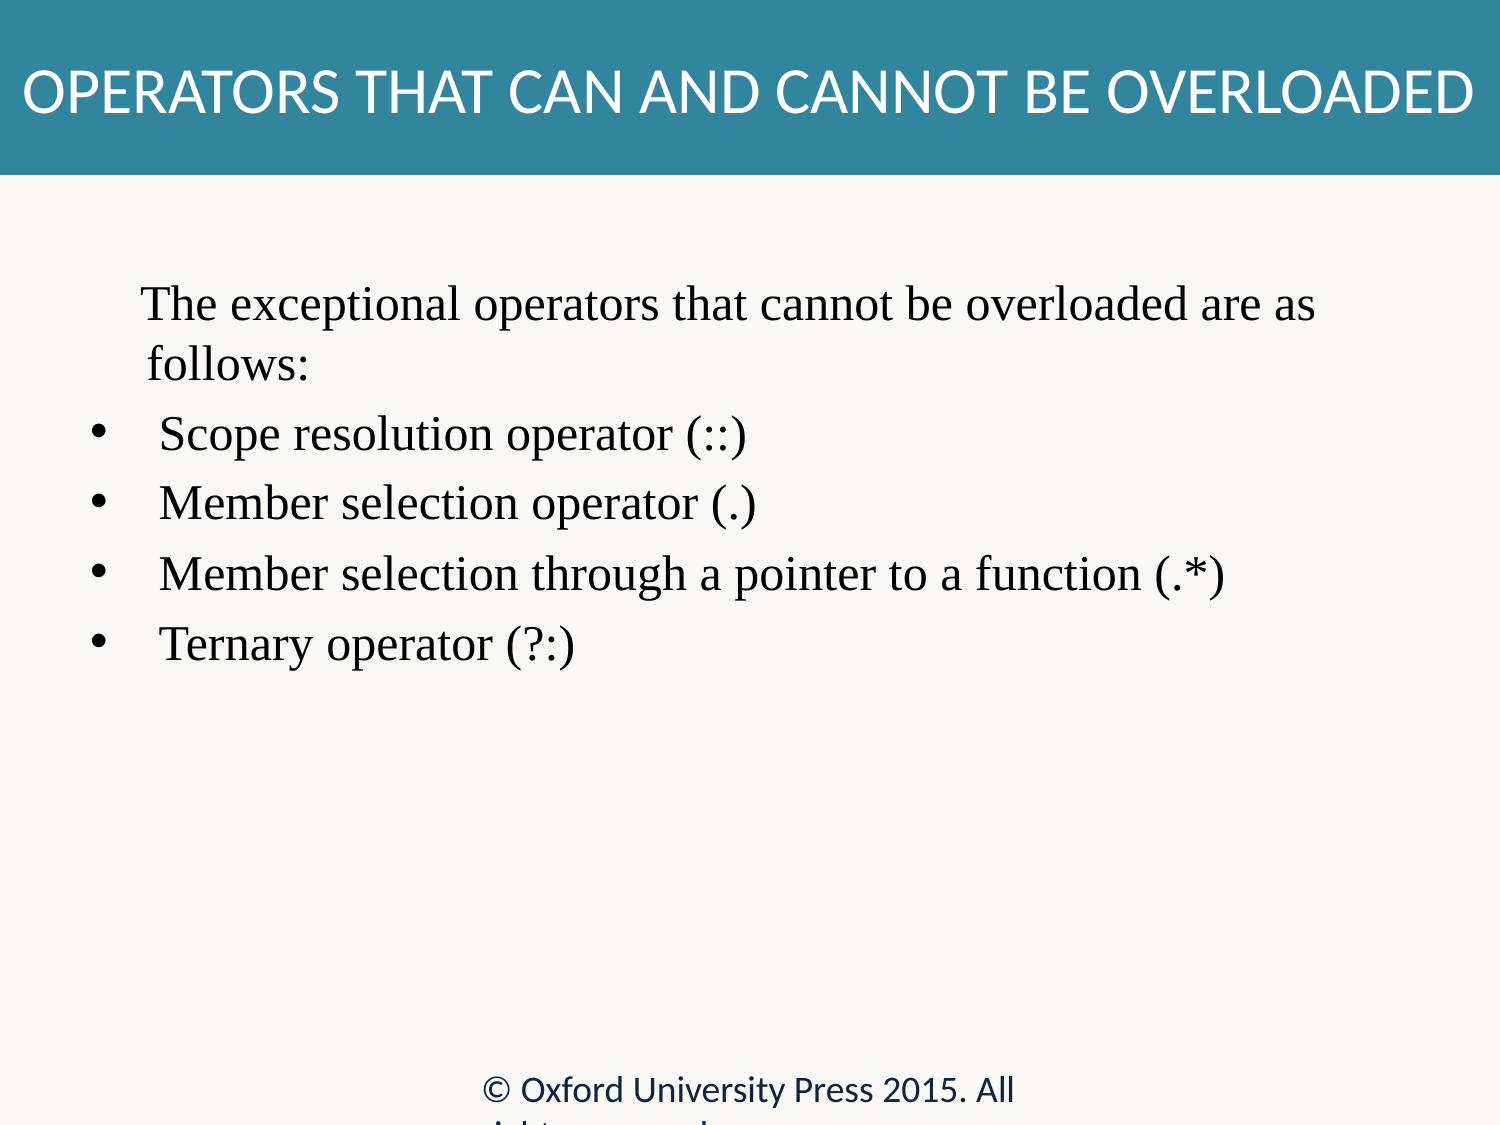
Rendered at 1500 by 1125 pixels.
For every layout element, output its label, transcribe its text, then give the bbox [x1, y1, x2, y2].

footer © Oxford University Press 2015. All rights reserved. [466, 1057, 1094, 1118]
title OPERATORS THAT CAN AND CANNOT BE OVERLOADED [0, 0, 1500, 175]
list The exceptional operators that cannot be overloaded are as follows: Scope resolution operator (::) Member selection operator (.) Member selection through a pointer to a function (.*) Ternary operator (?:) [75, 262, 1425, 1005]
